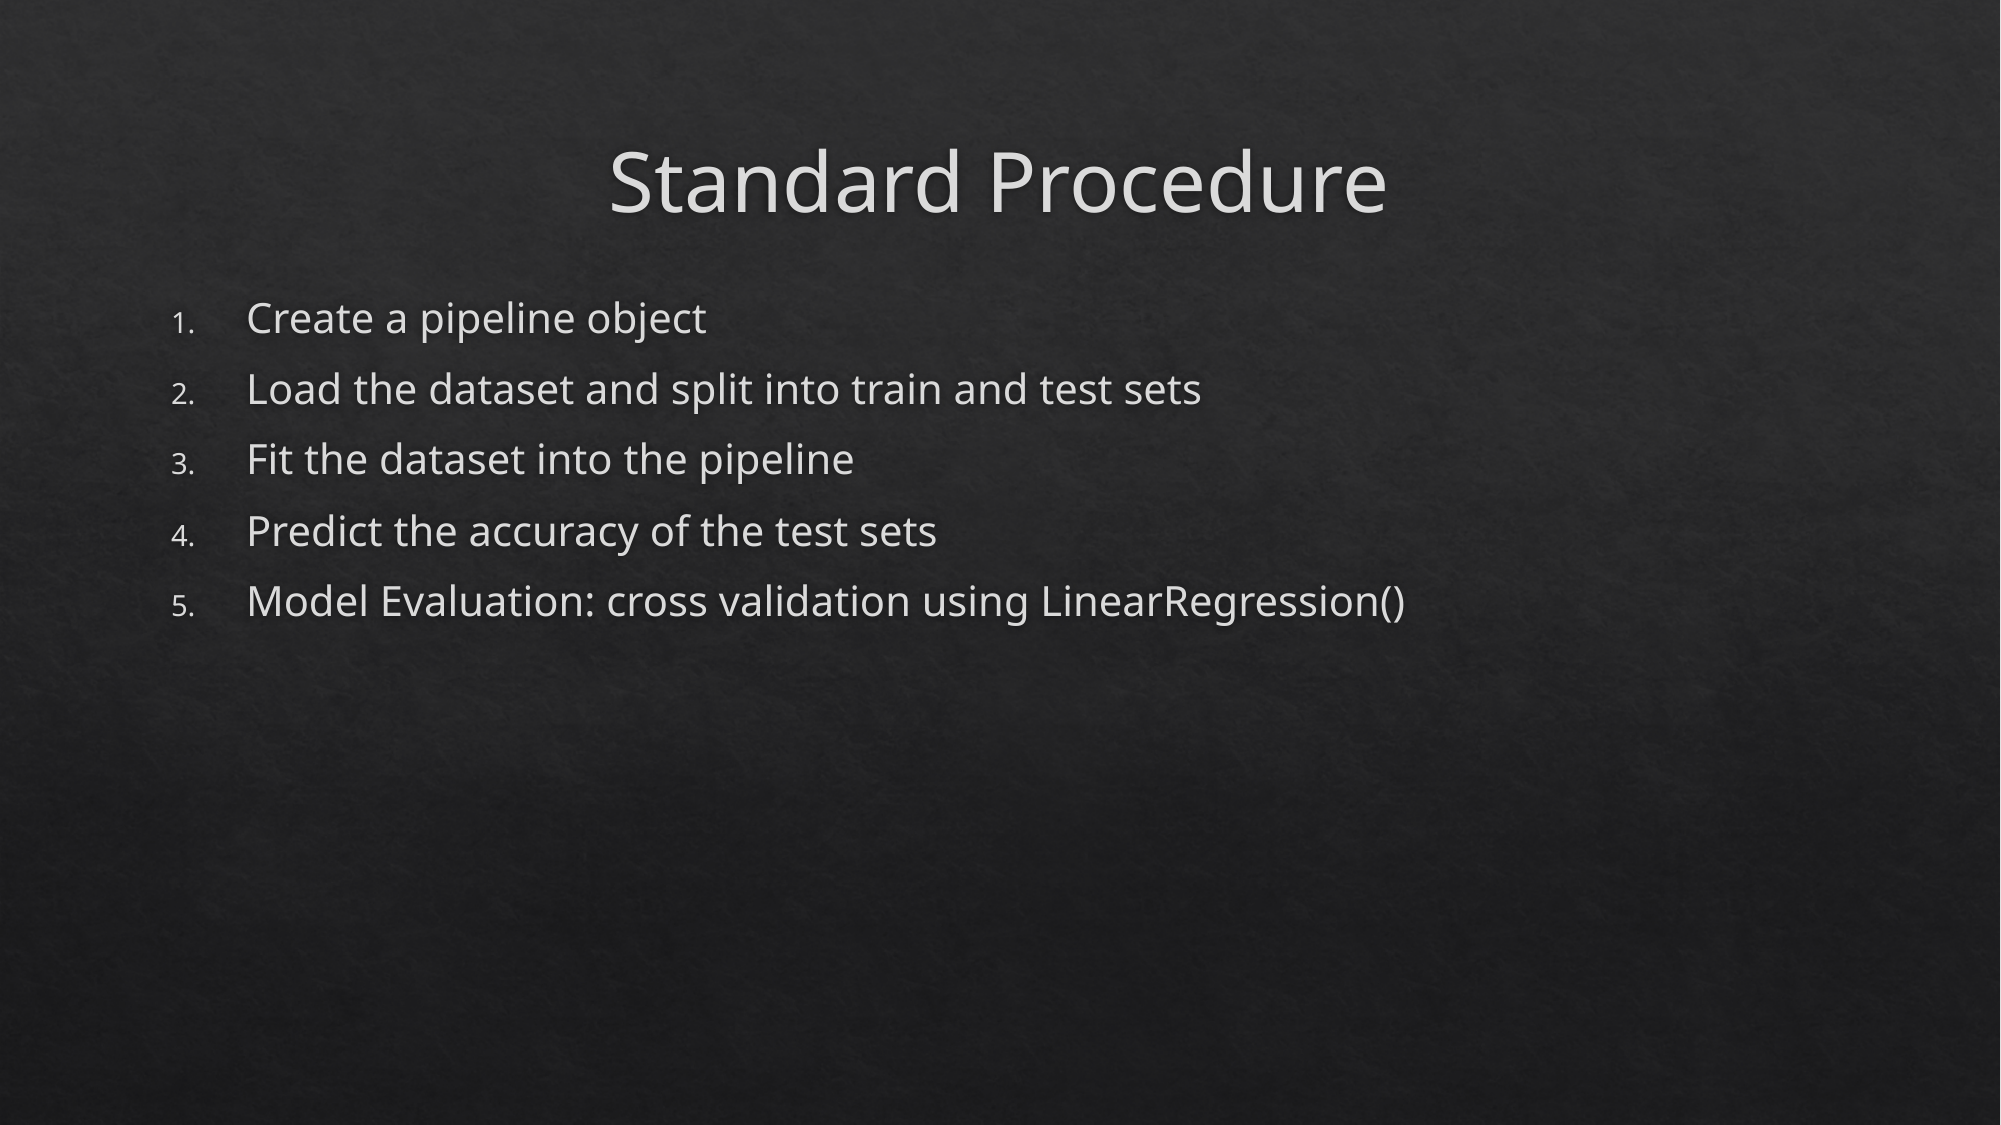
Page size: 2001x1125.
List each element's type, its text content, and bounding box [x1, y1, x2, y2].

title Standard Procedure [149, 99, 1849, 260]
list Create a pipeline object Load the dataset and split into train and test sets Fit the dataset into the pipeline Predict the accuracy of the test sets Model Evaluation: cross validation using LinearRegression() [149, 284, 1849, 950]
